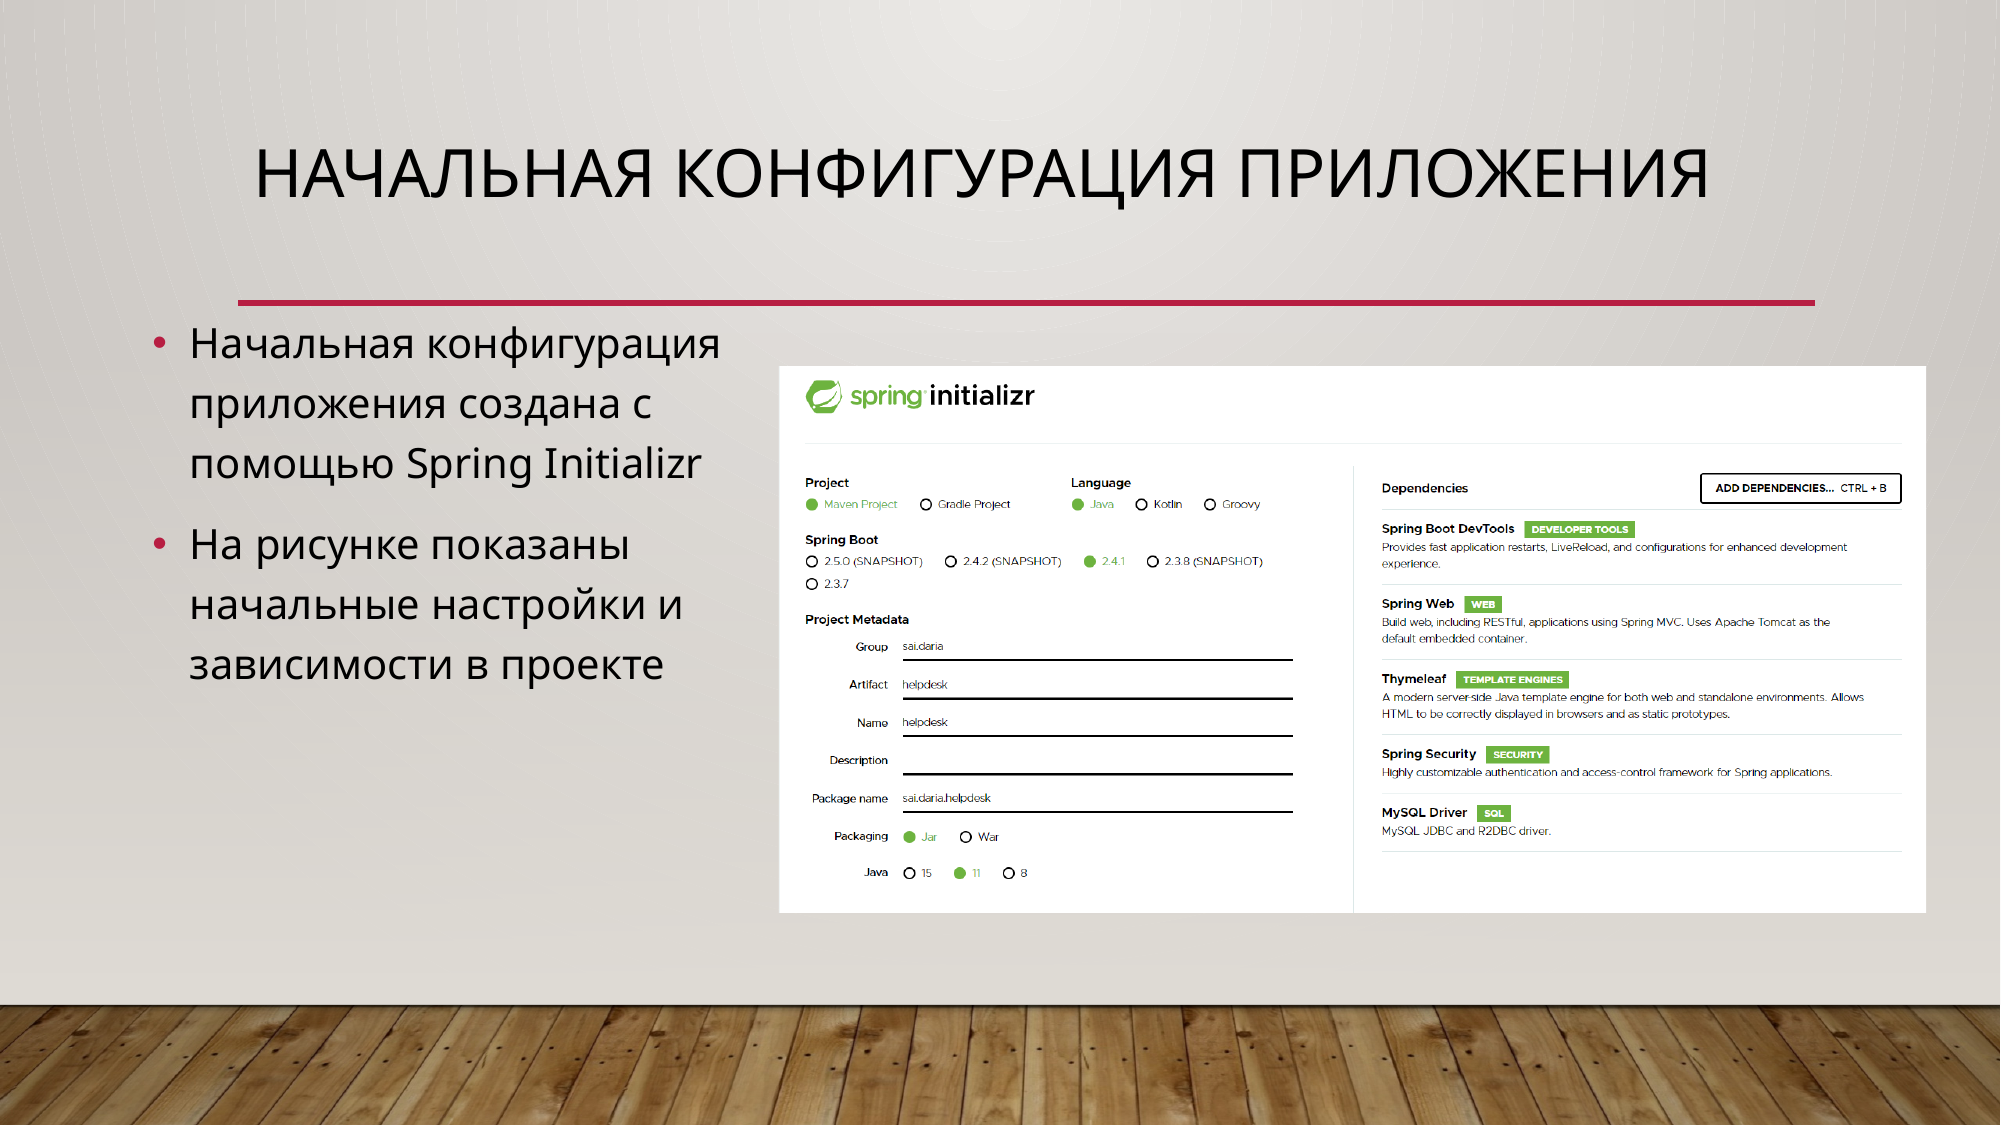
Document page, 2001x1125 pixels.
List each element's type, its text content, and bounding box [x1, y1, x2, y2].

picture [0, 1005, 2000, 1125]
list Начальная конфигурация приложения создана с помощью Spring Initializr На рисунке показаны начальные настройки и зависимости в проекте [137, 299, 779, 1014]
title Начальная конфигурация приложения [238, 131, 1814, 305]
picture [778, 366, 1927, 914]
